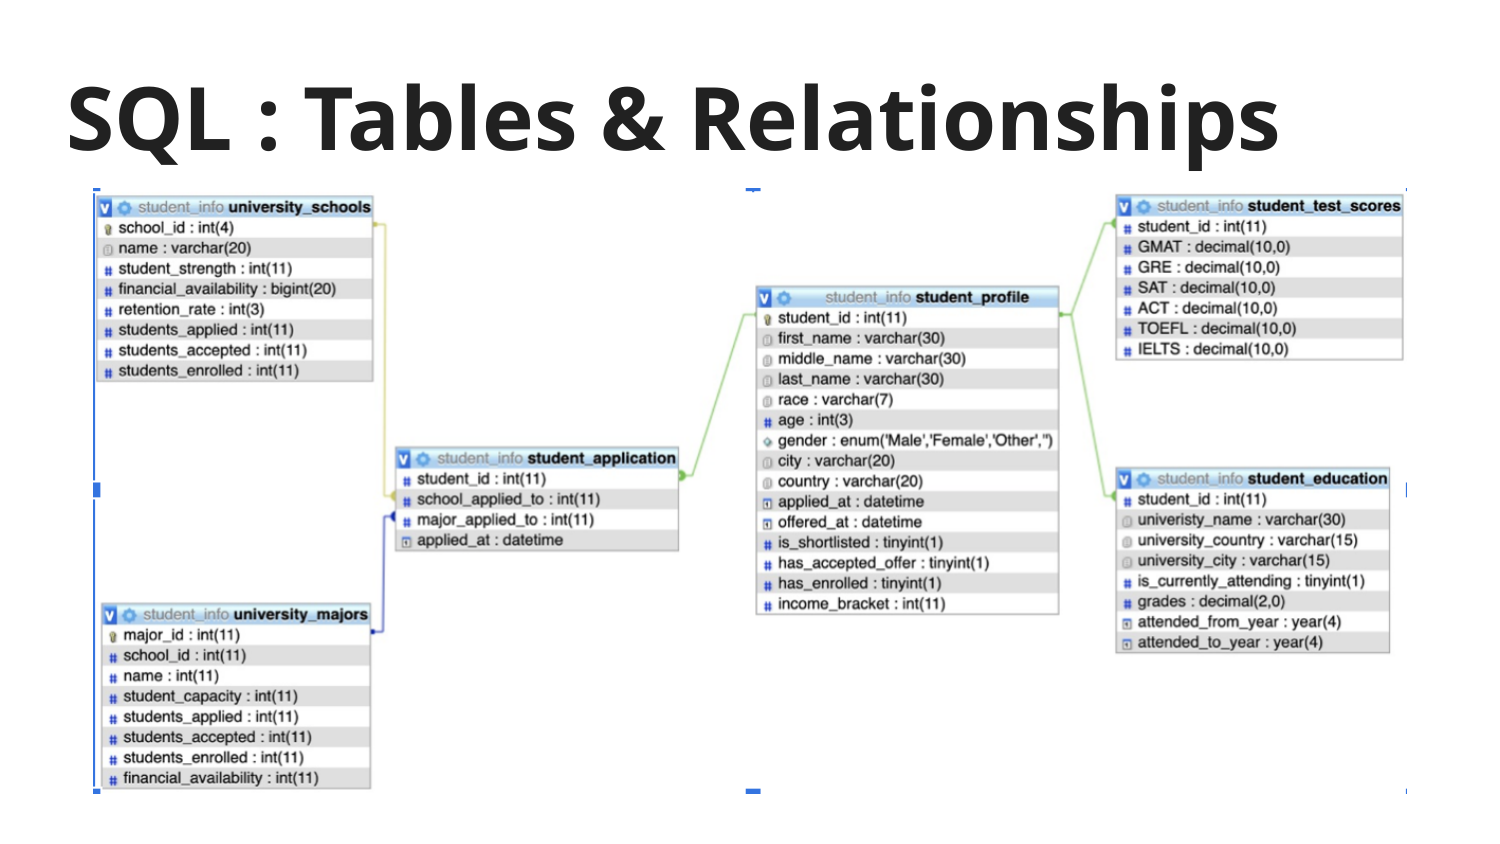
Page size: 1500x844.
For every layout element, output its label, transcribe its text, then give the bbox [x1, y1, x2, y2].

picture [93, 188, 1407, 794]
title SQL : Tables & Relationships [51, 48, 1449, 180]
